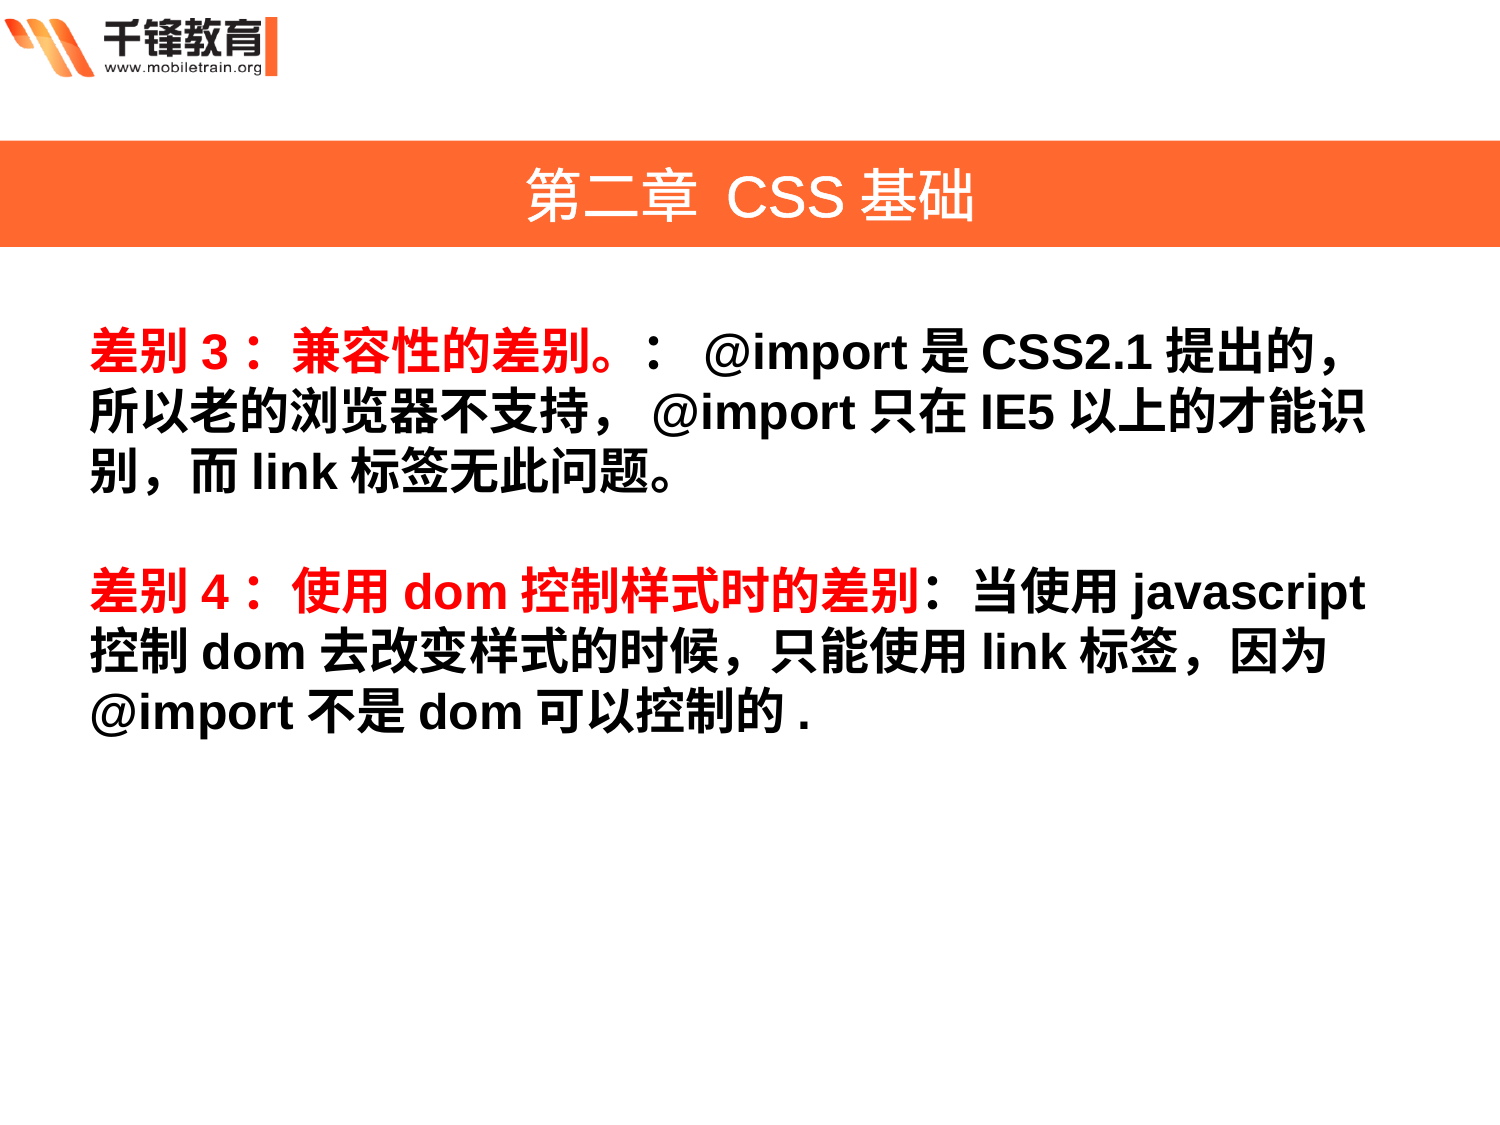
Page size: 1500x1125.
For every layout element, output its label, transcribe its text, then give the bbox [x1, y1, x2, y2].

picture [3, 18, 261, 79]
text_box 差别3：兼容性的差别。：@import是CSS2.1提出的，所以老的浏览器不支持，@import只在IE5以上的才能识别，而link标签无此问题。 差别4：使用dom控制样式时的差别：当使用javascript控制dom去改变样式的时候，只能使用link标签，因为@import不是dom可以控制的. [74, 312, 1425, 1055]
text_box 第二章 CSS基础 [0, 140, 1500, 247]
